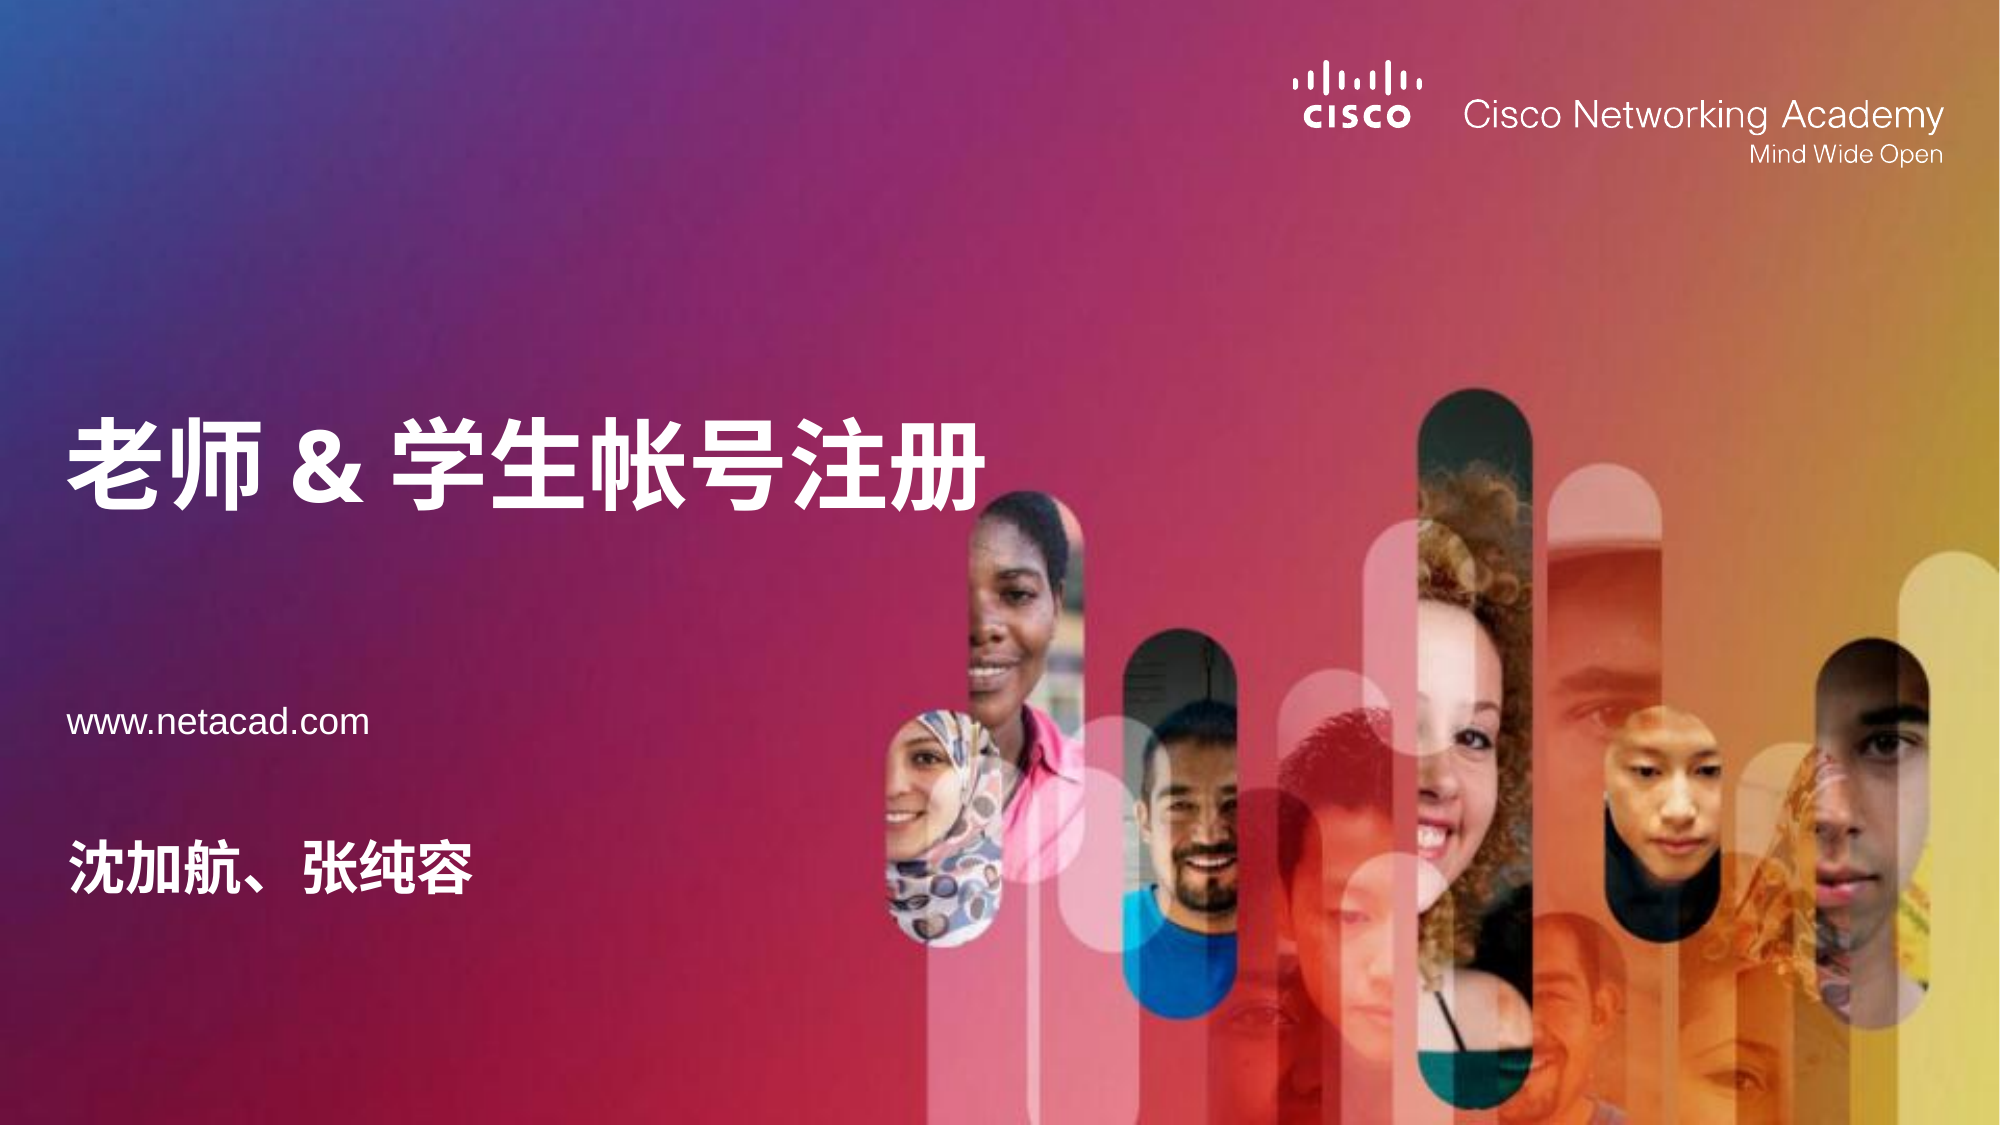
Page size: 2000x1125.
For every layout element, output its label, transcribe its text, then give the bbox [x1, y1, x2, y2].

picture [0, 0, 2000, 1125]
title 老师&学生帐号注册 [51, 116, 1617, 531]
subtitle 沈加航、张纯容 [52, 828, 906, 911]
list www.netacad.com [51, 693, 852, 752]
